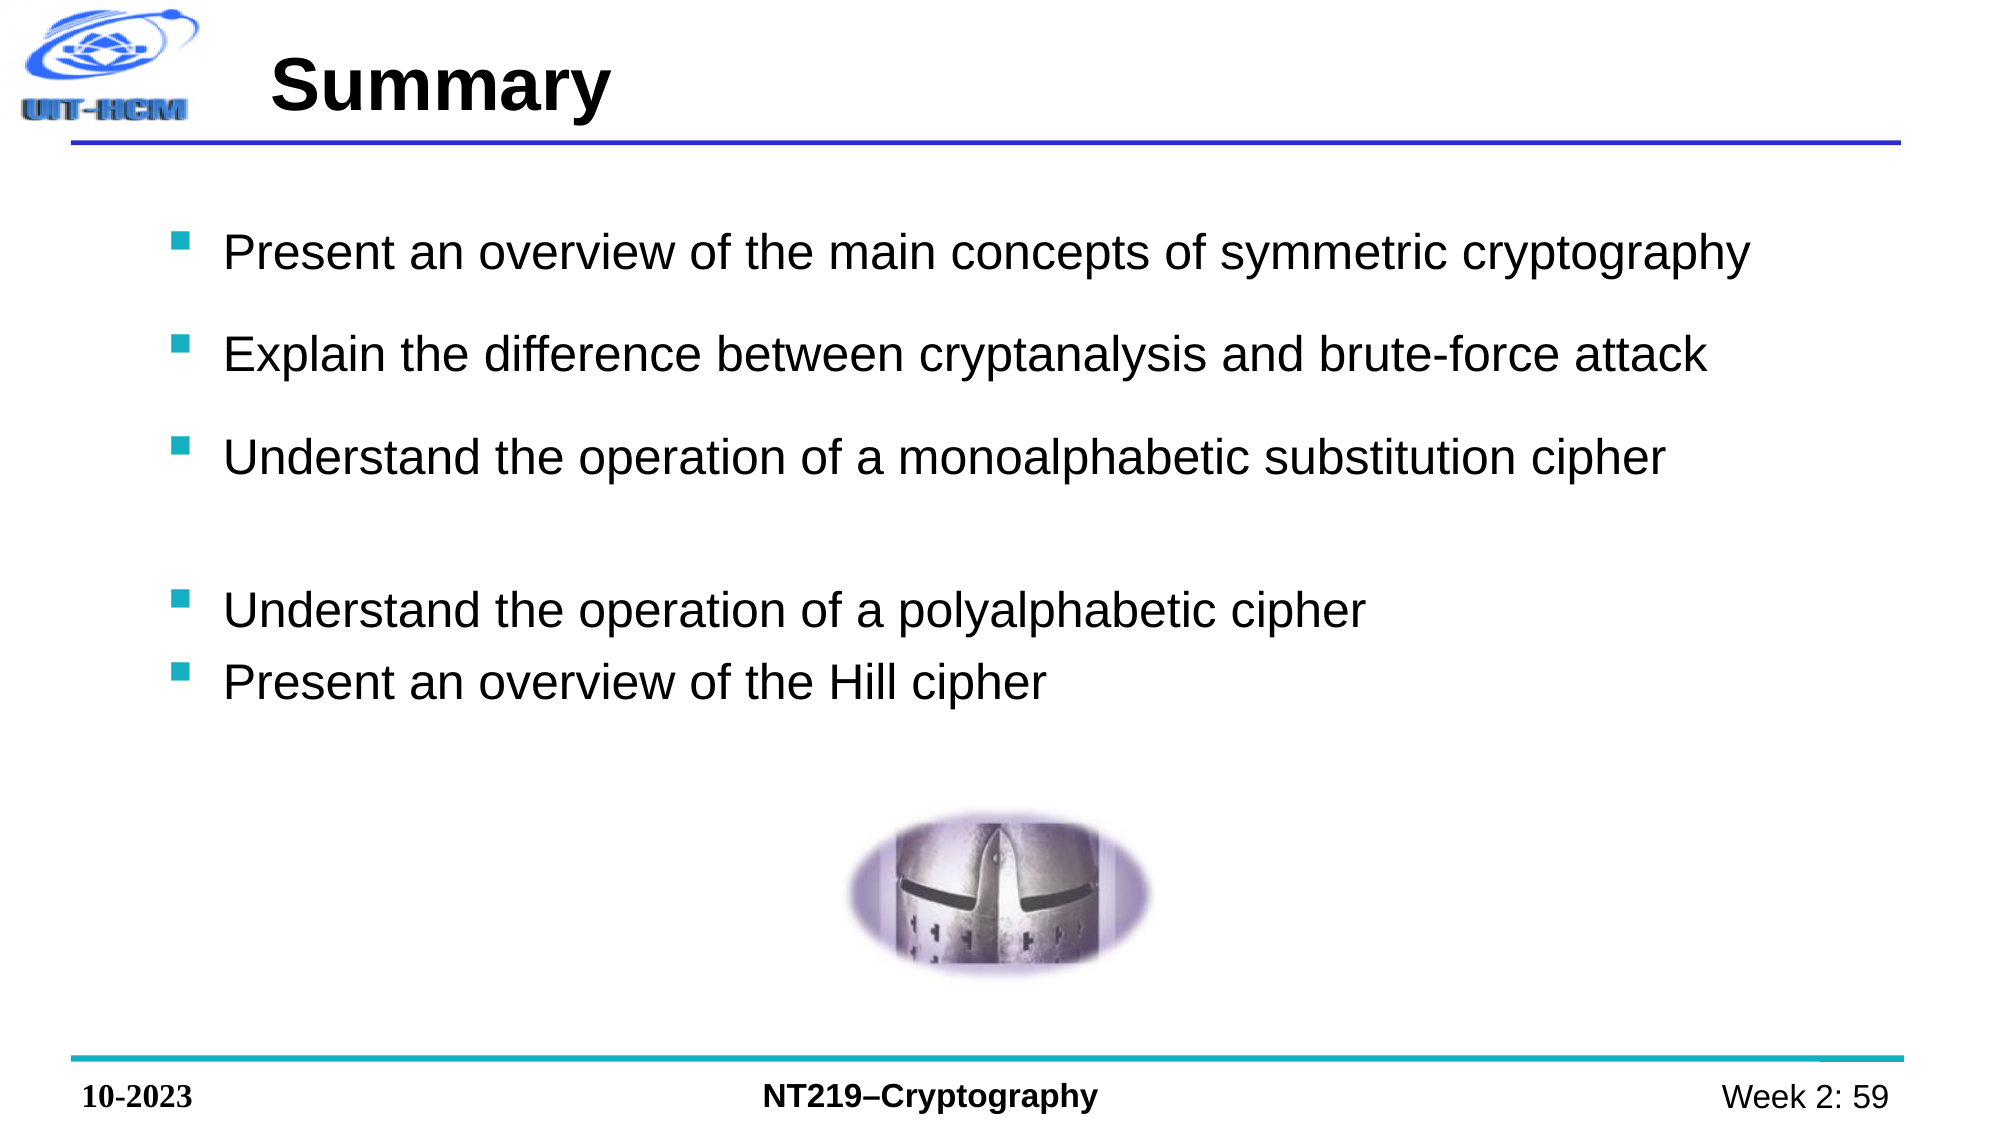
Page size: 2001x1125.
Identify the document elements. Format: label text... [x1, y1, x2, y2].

picture [826, 799, 1174, 992]
list Present an overview of the main concepts of symmetric cryptography Explain the difference between cryptanalysis and brute-force attack Understand the operation of a monoalphabetic substitution cipher [151, 181, 1804, 835]
picture [0, 0, 221, 132]
list Understand the operation of a polyalphabetic cipher Present an overview of the Hill cipher [151, 539, 1502, 1125]
title Summary [255, 0, 1309, 181]
